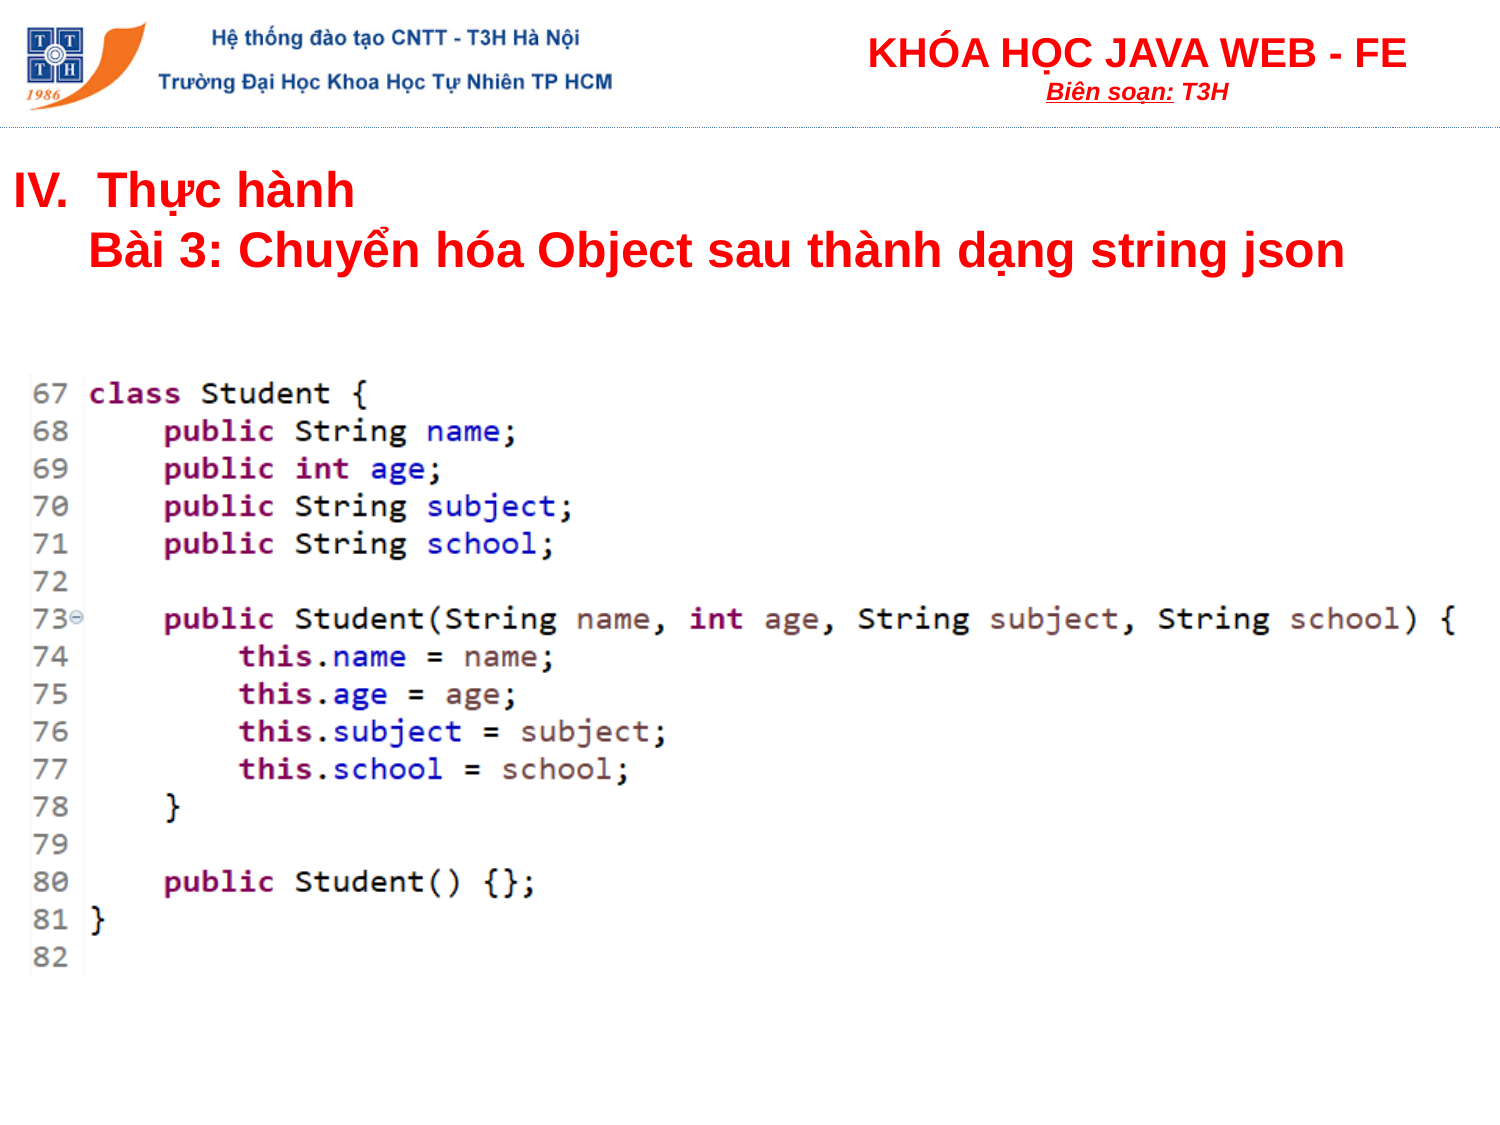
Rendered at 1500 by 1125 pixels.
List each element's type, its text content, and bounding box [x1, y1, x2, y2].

picture [3, 1, 642, 127]
picture [29, 374, 1469, 976]
text_box KHÓA HỌC JAVA WEB - FE Biên soạn: T3H [787, 2, 1488, 127]
text_box Thực hành Bài 3: Chuyển hóa Object sau thành dạng string json [0, 149, 1500, 285]
